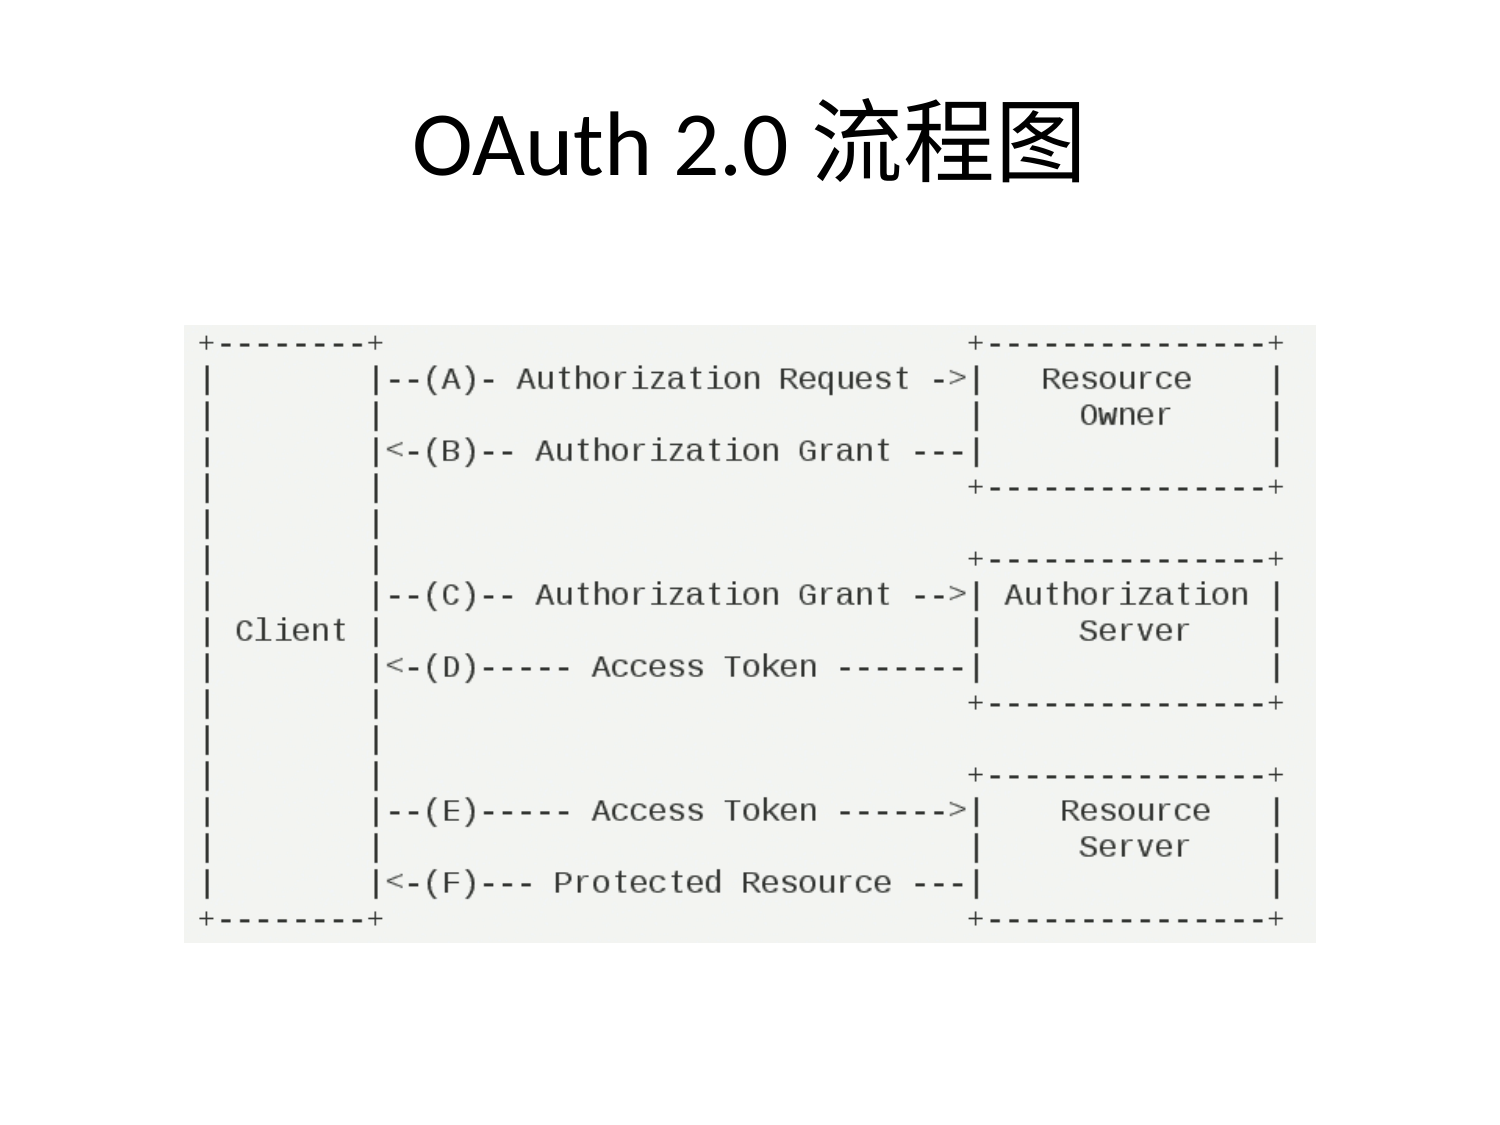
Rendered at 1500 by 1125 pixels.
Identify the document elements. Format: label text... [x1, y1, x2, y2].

title OAuth 2.0流程图 [75, 45, 1425, 233]
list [184, 324, 1316, 943]
